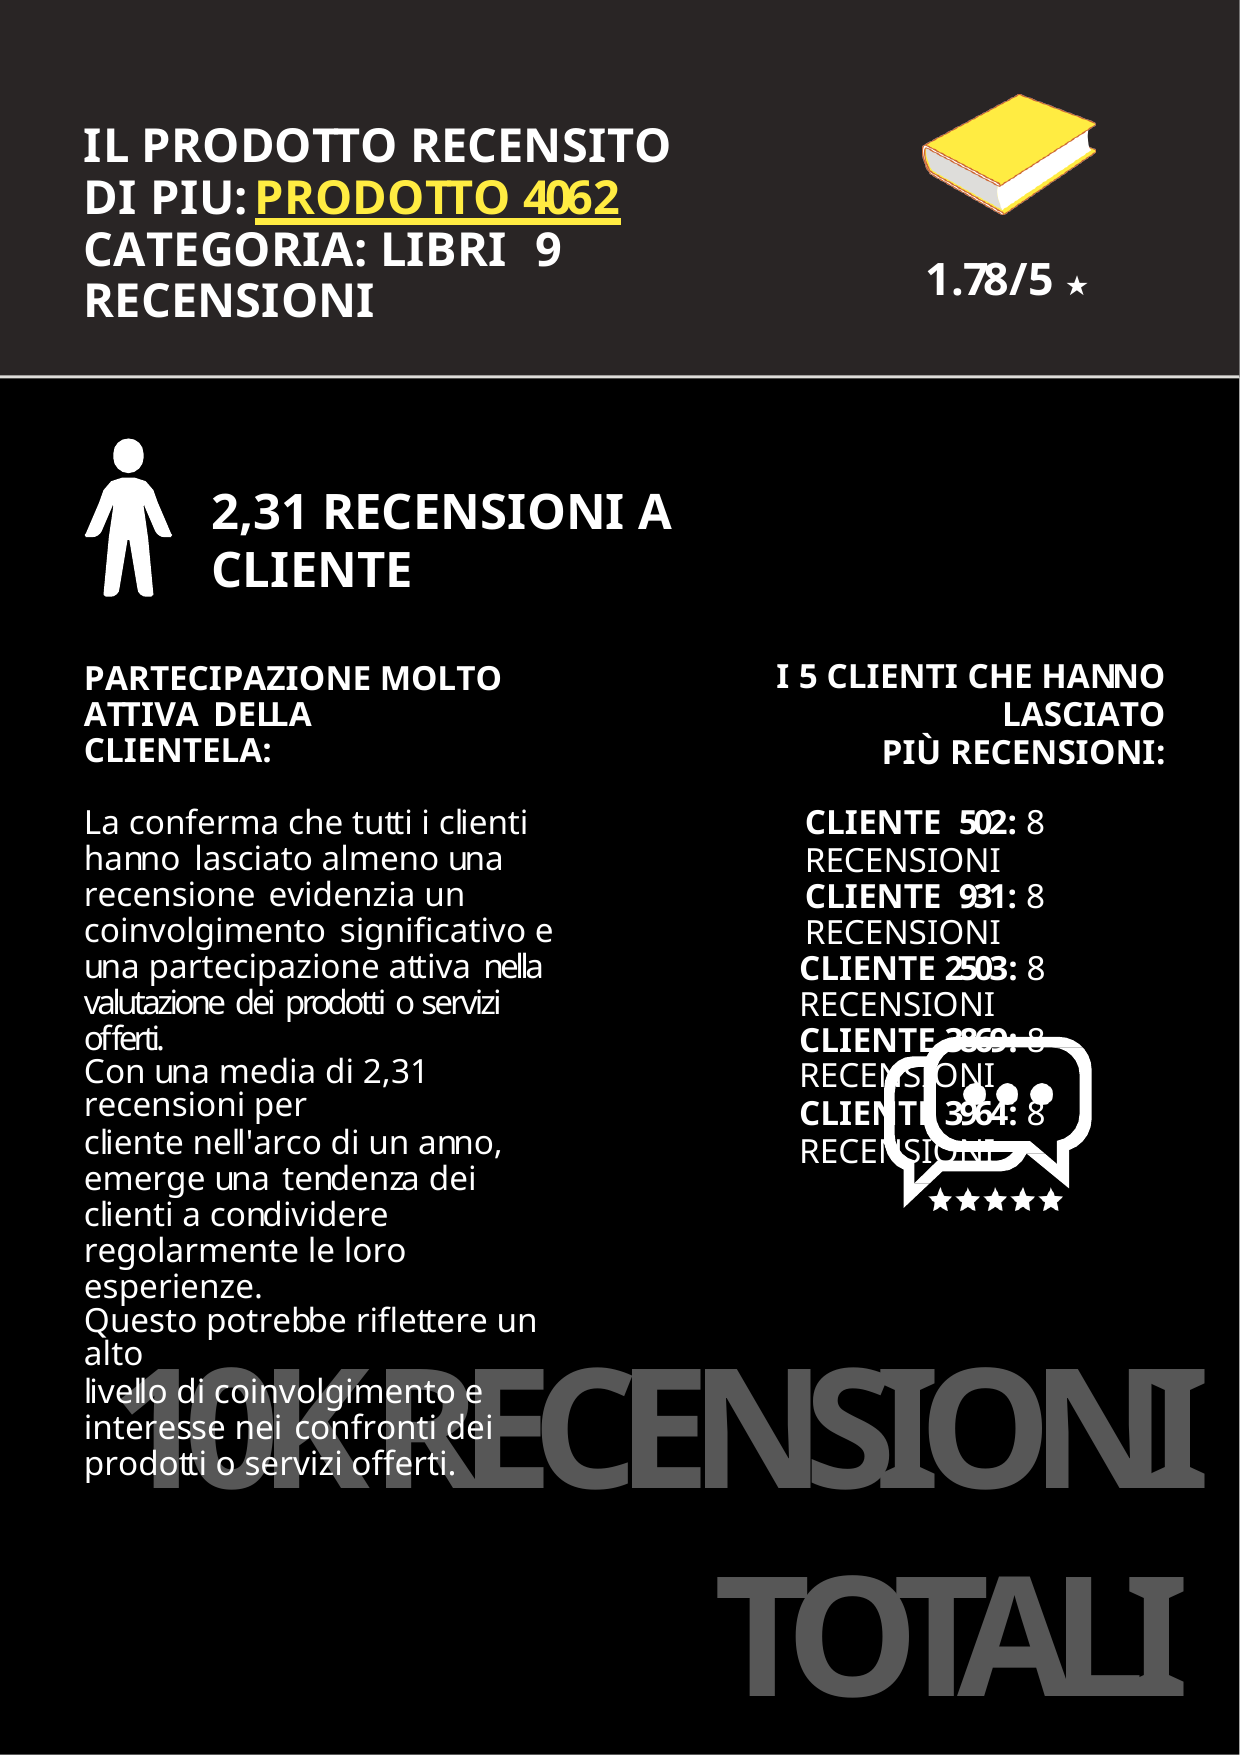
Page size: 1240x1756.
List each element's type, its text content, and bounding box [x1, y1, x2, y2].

text_box 2,31 RECENSIONI A CLIENTE [209, 478, 735, 598]
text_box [883, 1036, 1092, 1211]
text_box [0, 0, 1240, 379]
text_box [84, 477, 173, 597]
text_box 10K RECENSIONI TOTALI [58, 1312, 1191, 1730]
text_box PARTECIPAZIONE MOLTO ATTIVA DELLA CLIENTELA: La conferma che tutti i clienti hanno lasciato almeno una recensione evidenzia un coinvolgimento significativo e una partecipazione attiva nella valutazione dei prodotti o servizi offerti. Con una media di 2,31 recensioni per cliente nell'arco di un anno, emerge una tendenza dei clienti a condividere regolarmente le loro esperienze. Questo potrebbe riflettere un alto livello di coinvolgimento e interesse nei confronti dei prodotti o servizi offerti. [81, 654, 569, 1483]
text_box I 5 CLIENTI CHE HANNO LASCIATO PIÙ RECENSIONI: CLIENTE 502: 8 RECENSIONI CLIENTE 931: 8 RECENSIONI CLIENTE 2503: 8 RECENSIONI CLIENTE 3869: 8 RECENSIONI CLIENTE 3964: 8 RECENSIONI [720, 654, 1167, 1171]
text_box [113, 438, 144, 474]
